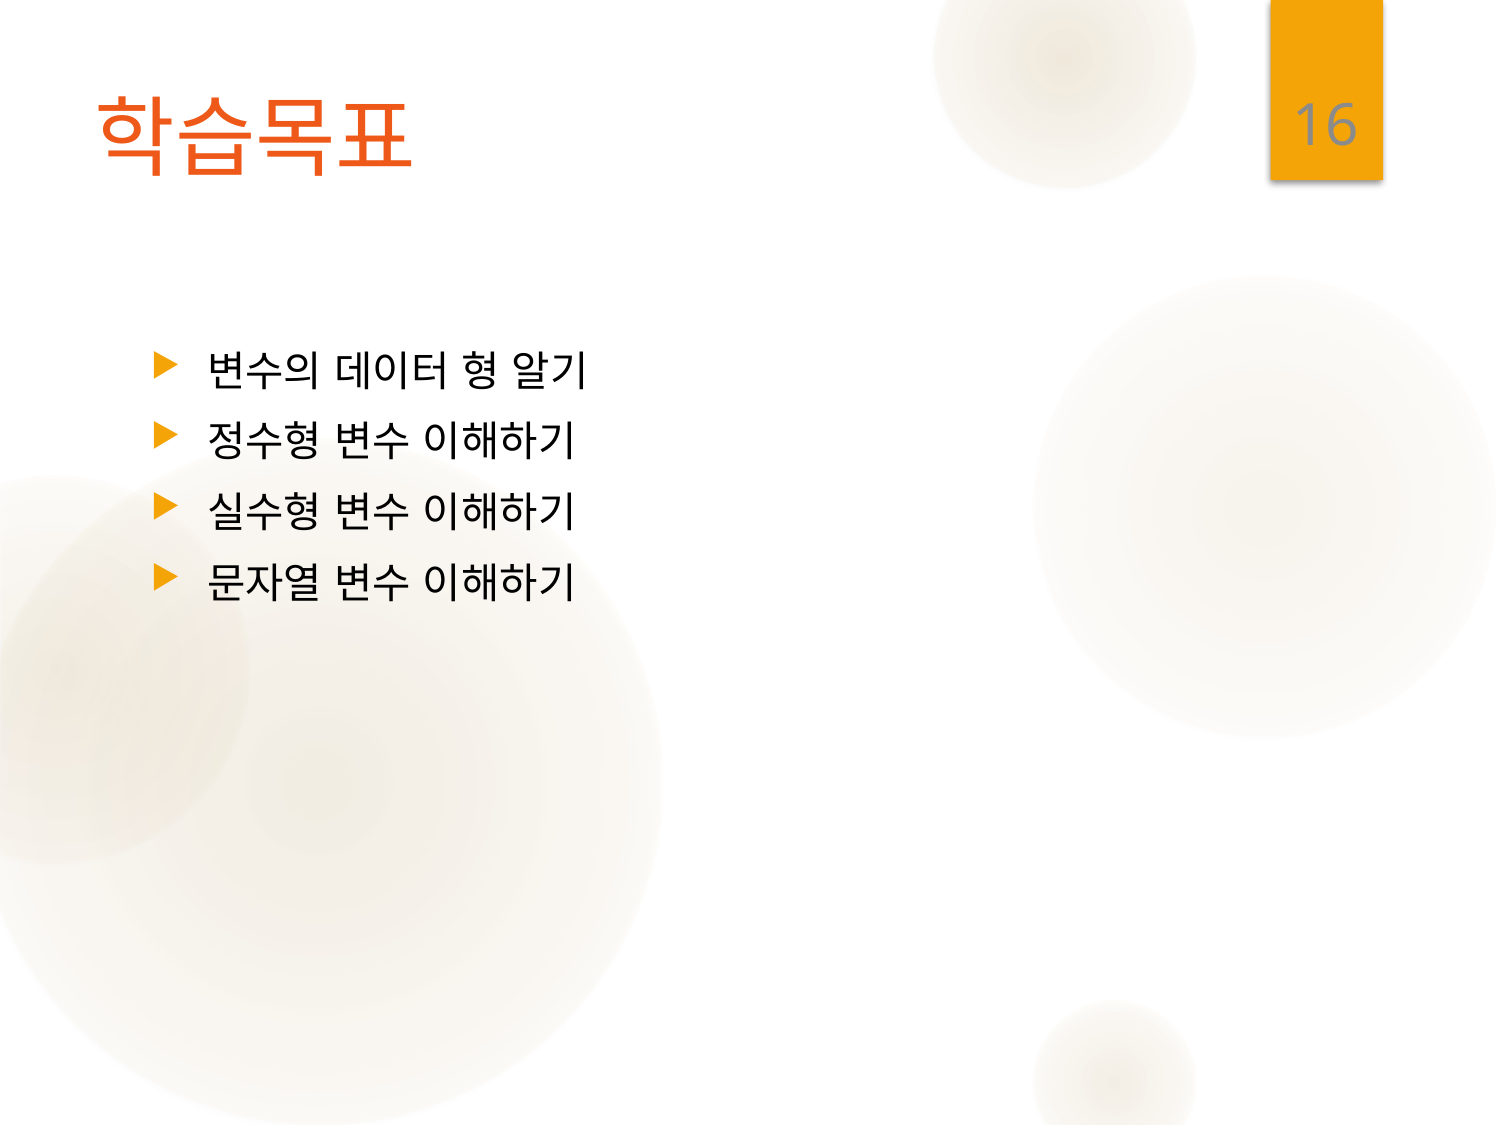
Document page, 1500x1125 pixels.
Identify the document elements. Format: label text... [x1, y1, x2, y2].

slide_number 16 [1273, 48, 1378, 175]
list 변수의 데이터 형 알기 정수형 변수 이해하기 실수형 변수 이해하기 문자열 변수 이해하기 [135, 336, 1237, 1025]
title 학습목표 [79, 74, 1237, 304]
